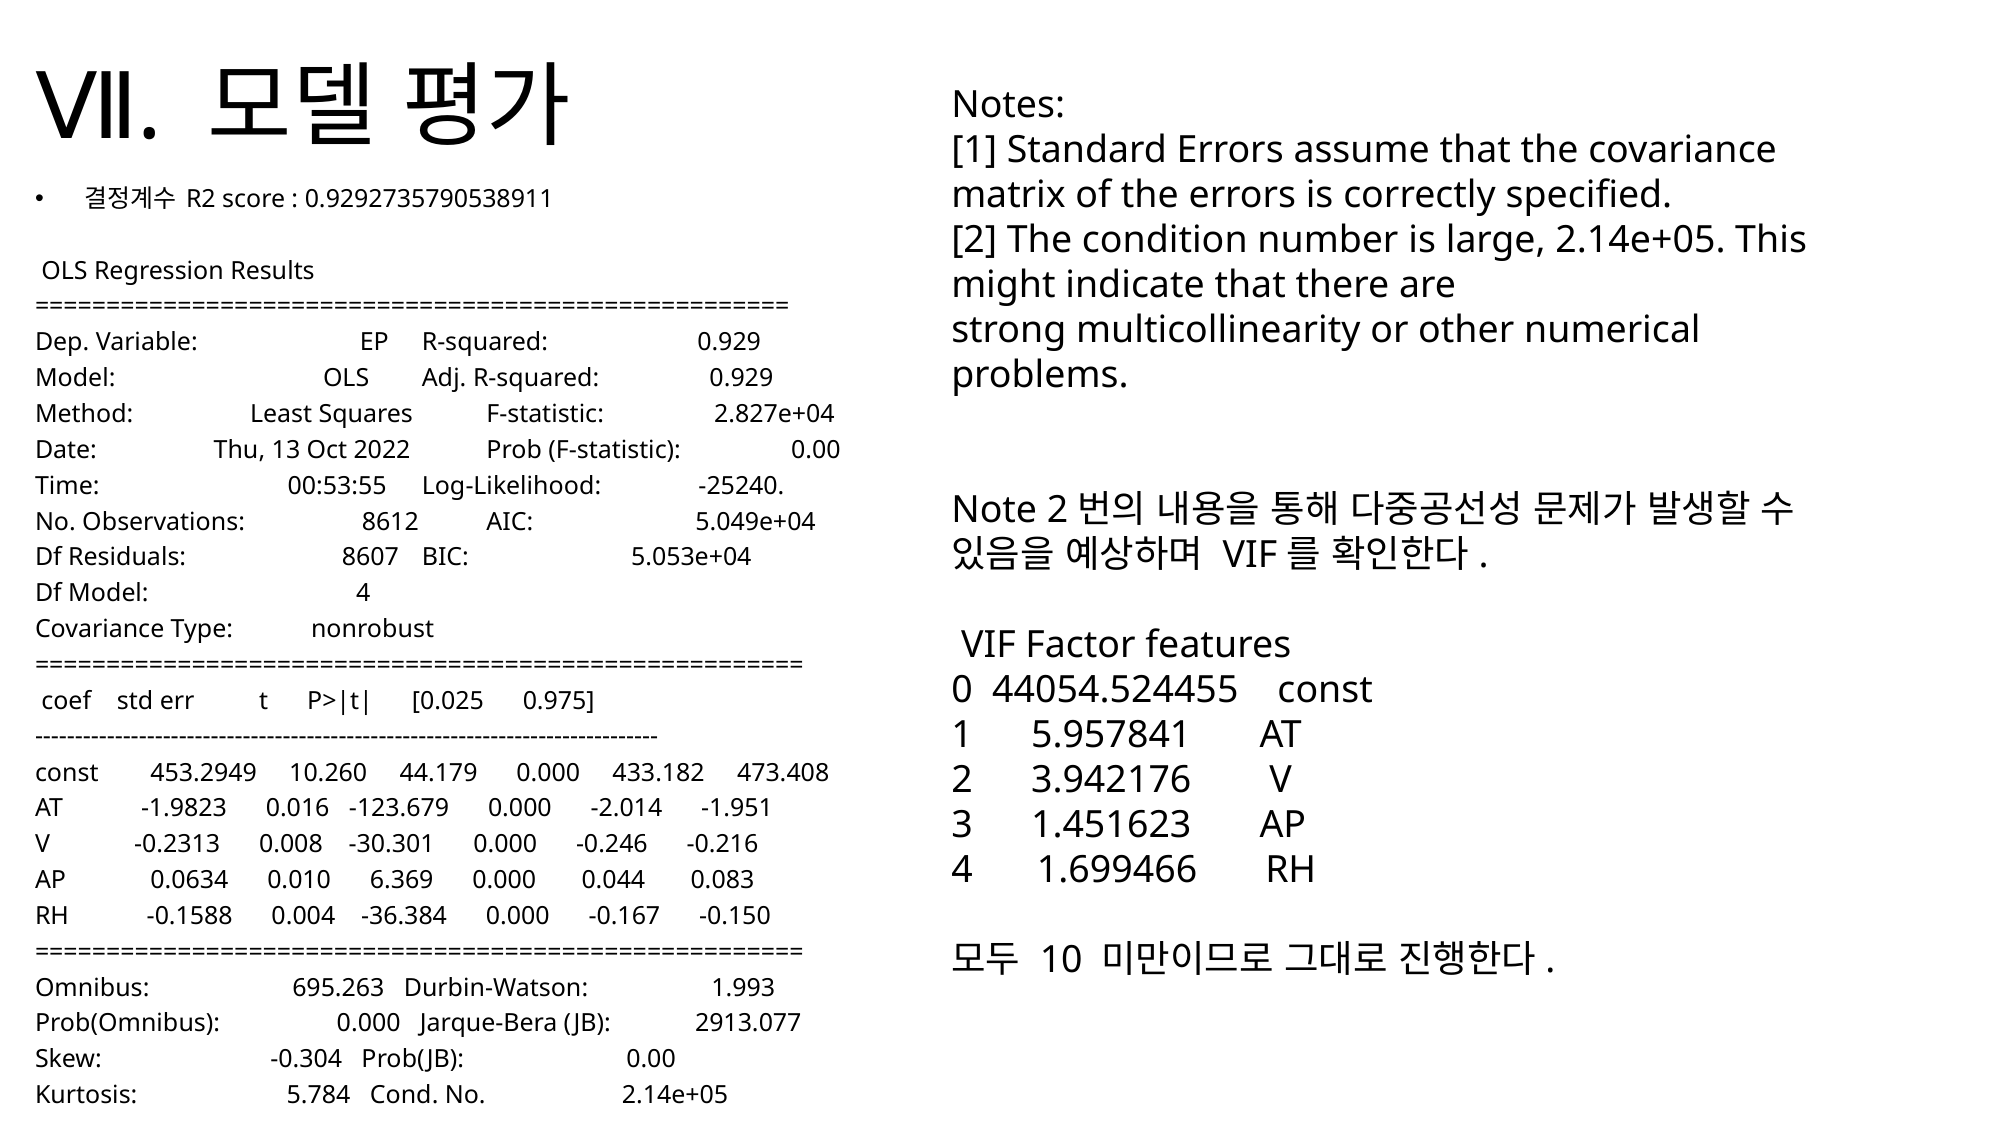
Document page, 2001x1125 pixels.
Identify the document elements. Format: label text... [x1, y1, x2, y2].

list 결정계수 R2 score : 0.9292735790538911 OLS Regression Results ===================================================== Dep. Variable: EP R-squared: 0.929 Model: OLS Adj. R-squared: 0.929 Method: Least Squares F-statistic: 2.827e+04 Date: Thu, 13 Oct 2022 Prob (F-statistic): 0.00 Time: 00:53:55 Log-Likelihood: -25240. No. Observations: 8612 AIC: 5.049e+04 Df Residuals: 8607 BIC: 5.053e+04 Df Model: 4 Covariance Type: nonrobust ====================================================== coef std err t P>|t| [0.025 0.975] ------------------------------------------------------------------------------ const 453.2949 10.260 44.179 0.000 433.182 473.408 AT -1.9823 0.016 -123.679 0.000 -2.014 -1.951 V -0.2313 0.008 -30.301 0.000 -0.246 -0.216 AP 0.0634 0.010 6.369 0.000 0.044 0.083 RH -0.1588 0.004 -36.384 0.000 -0.167 -0.150 ====================================================== Omnibus: 695.263 Durbin-Watson: 1.993 Prob(Omnibus): 0.000 Jarque-Bera (JB): 2913.077 Skew: -0.304 Prob(JB): 0.00 Kurtosis: 5.784 Cond. No. 2.14e+05 [19, 218, 880, 1125]
title Ⅶ. 모델 평가 [19, 0, 1745, 218]
text_box Notes: [1] Standard Errors assume that the covariance matrix of the errors is correctly specified. [2] The condition number is large, 2.14e+05. This might indicate that there are strong multicollinearity or other numerical problems. Note 2번의 내용을 통해 다중공선성 문제가 발생할 수 있음을 예상하며 VIF를 확인한다. VIF Factor features 0 44054.524455 const 1 5.957841 AT 2 3.942176 V 3 1.451623 AP 1.699466 RH 모두 10 미만이므로 그대로 진행한다. [936, 72, 1863, 988]
